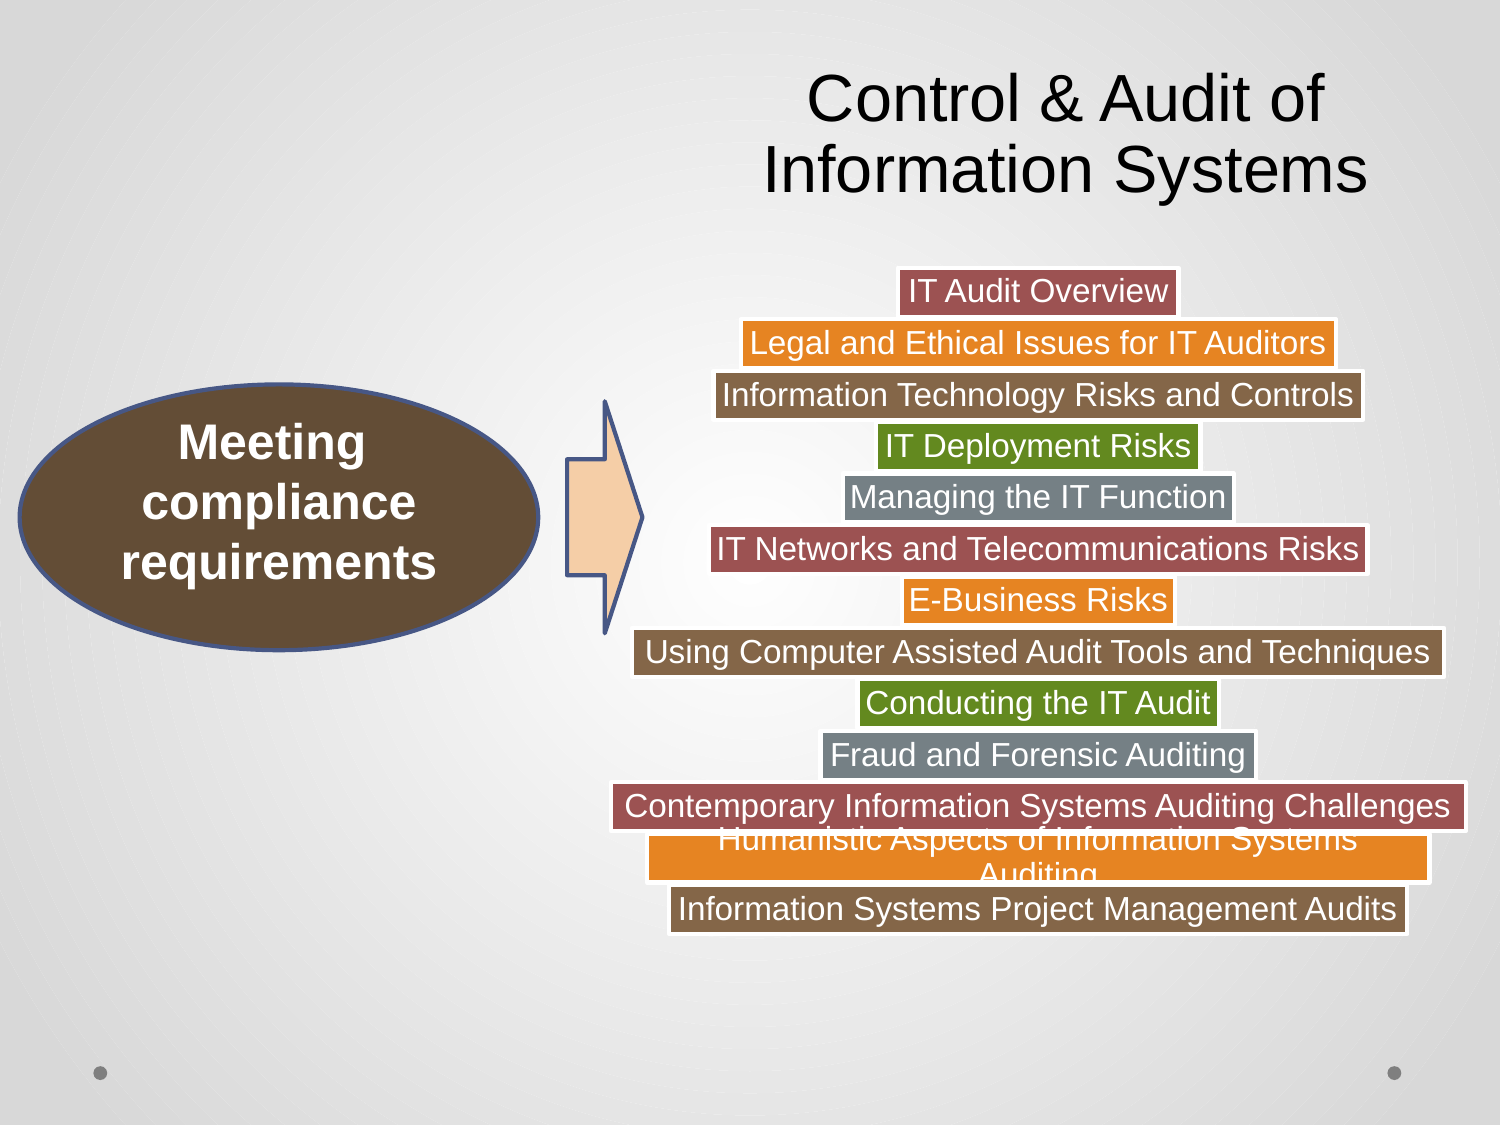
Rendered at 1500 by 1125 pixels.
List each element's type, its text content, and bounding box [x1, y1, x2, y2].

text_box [538, 267, 1500, 935]
text_box Meeting compliance requirements [17, 382, 533, 653]
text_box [690, 19, 1389, 266]
